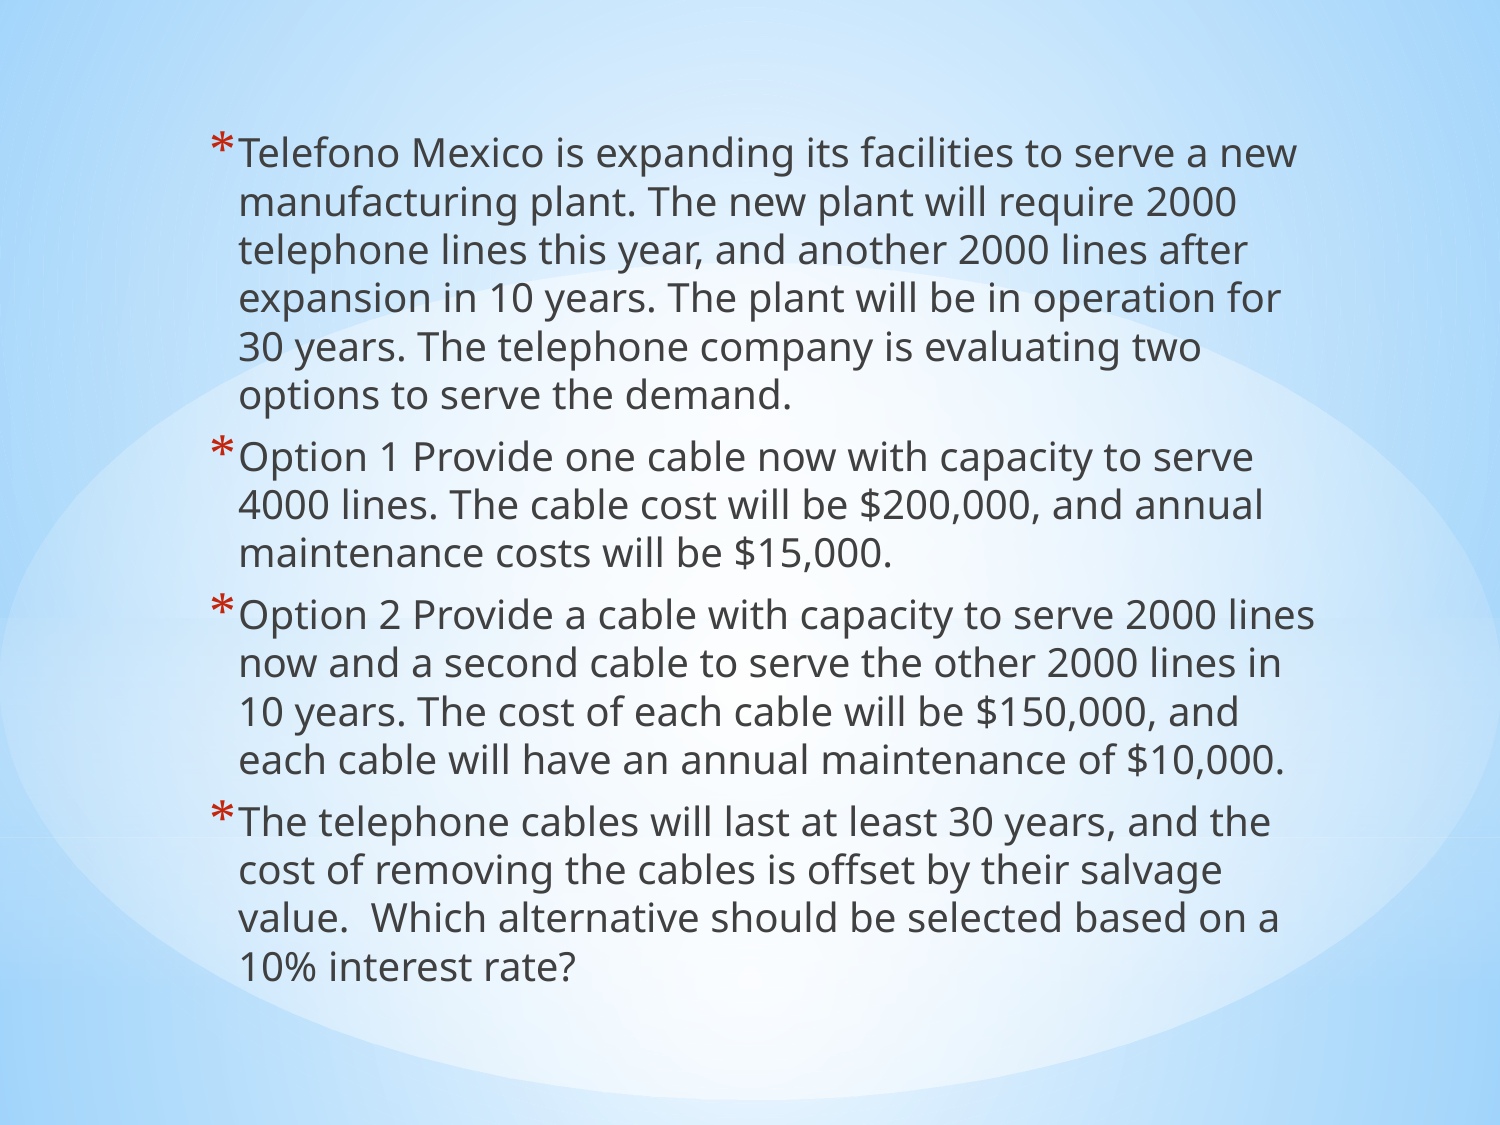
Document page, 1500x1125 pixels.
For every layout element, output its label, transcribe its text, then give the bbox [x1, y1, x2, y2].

list Telefono Mexico is expanding its facilities to serve a new manufacturing plant. The new plant will require 2000 telephone lines this year, and another 2000 lines after expansion in 10 years. The plant will be in operation for 30 years. The telephone company is evaluating two options to serve the demand. Option 1 Provide one cable now with capacity to serve 4000 lines. The cable cost will be $200,000, and annual maintenance costs will be $15,000. Option 2 Provide a cable with capacity to serve 2000 lines now and a second cable to serve the other 2000 lines in 10 years. The cost of each cable will be $150,000, and each cable will have an annual maintenance of $10,000. The telephone cables will last at least 30 years, and the cost of removing the cables is offset by their salvage value. Which alternative should be selected based on a 10% interest rate? [187, 120, 1338, 1025]
